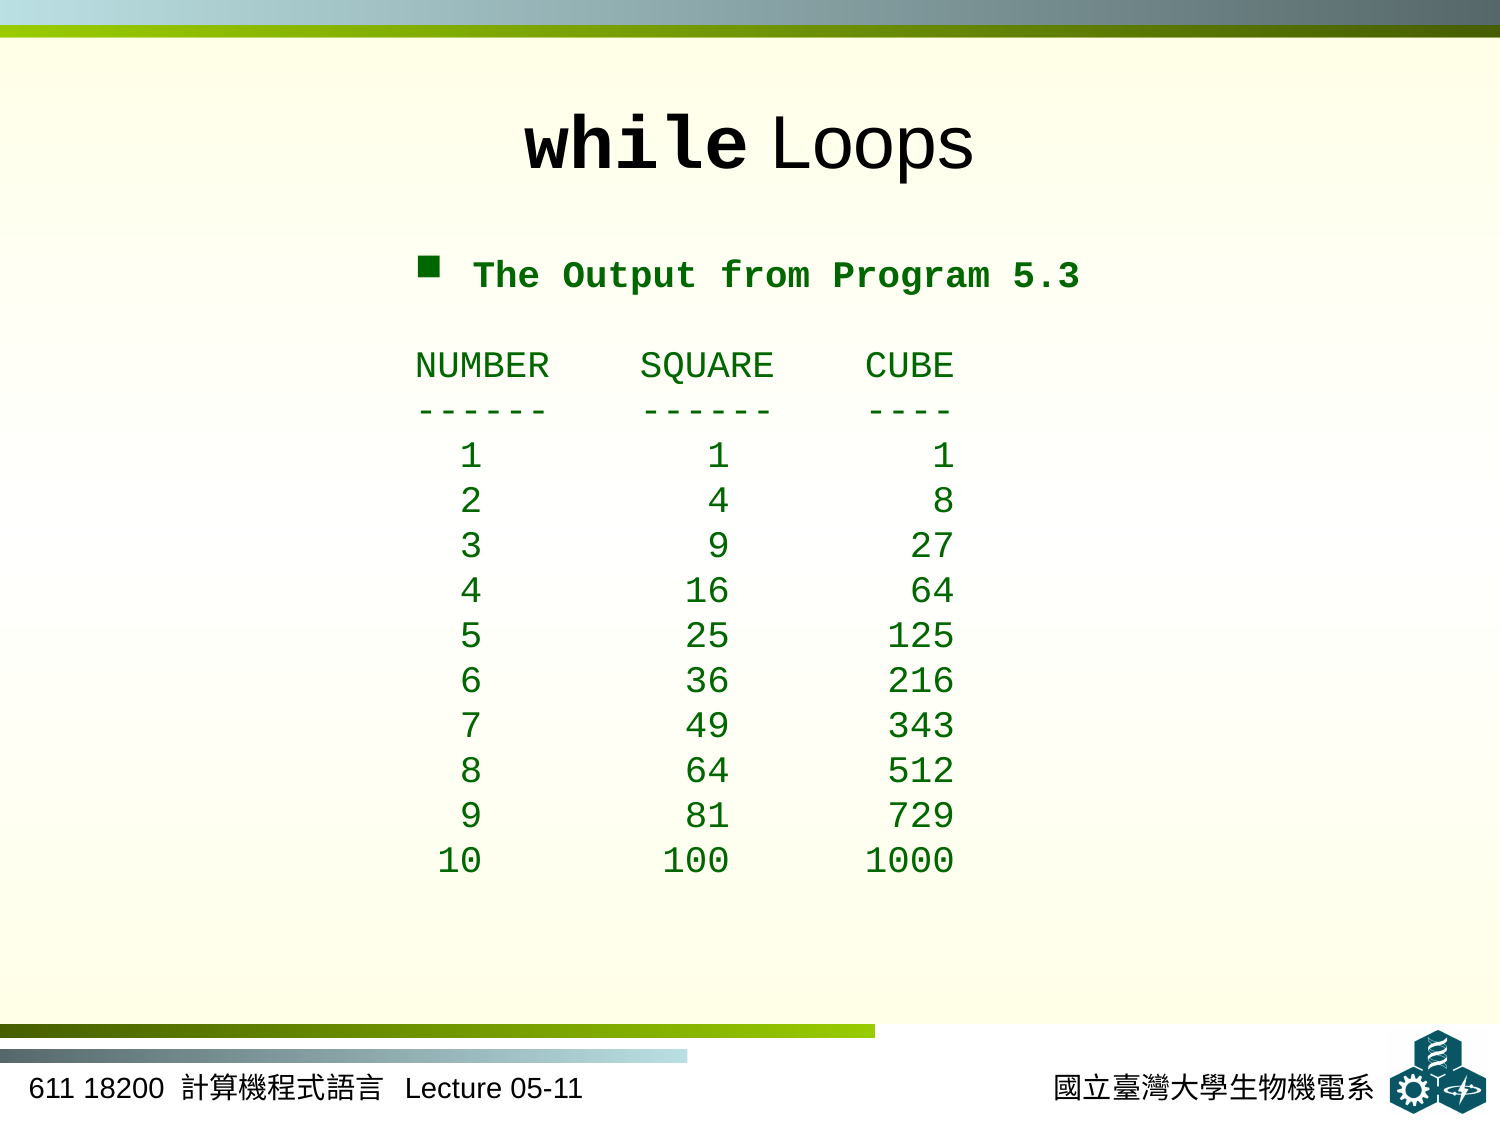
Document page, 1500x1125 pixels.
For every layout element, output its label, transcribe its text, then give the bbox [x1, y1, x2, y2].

title while Loops [74, 44, 1426, 233]
text_box The Output from Program 5.3 NUMBER SQUARE CUBE ------ ------ ---- 1 1 1 2 4 8 3 9 27 4 16 64 5 25 125 6 36 216 7 49 343 8 64 512 9 81 729 10 100 1000 [399, 242, 1100, 887]
picture [1387, 1029, 1488, 1115]
